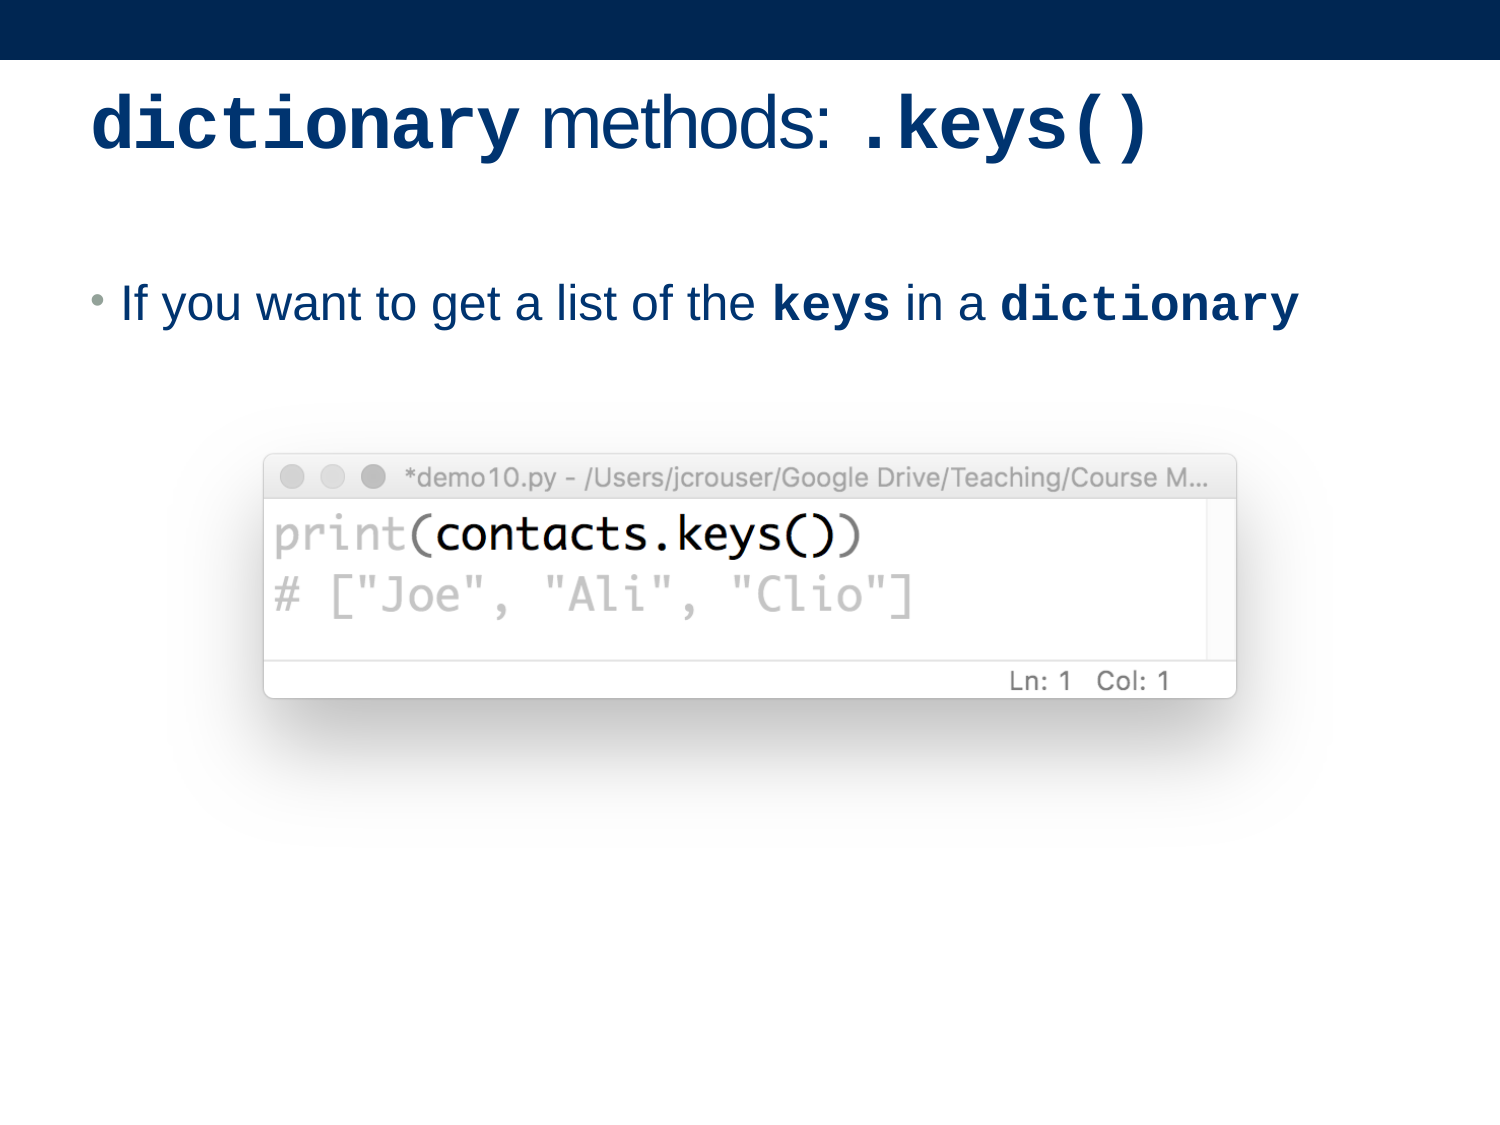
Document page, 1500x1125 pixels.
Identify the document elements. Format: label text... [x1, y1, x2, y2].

title dictionary methods: .keys() [75, 37, 1425, 200]
list If you want to get a list of the keys in a dictionary [75, 262, 1425, 1063]
picture [149, 389, 1351, 862]
